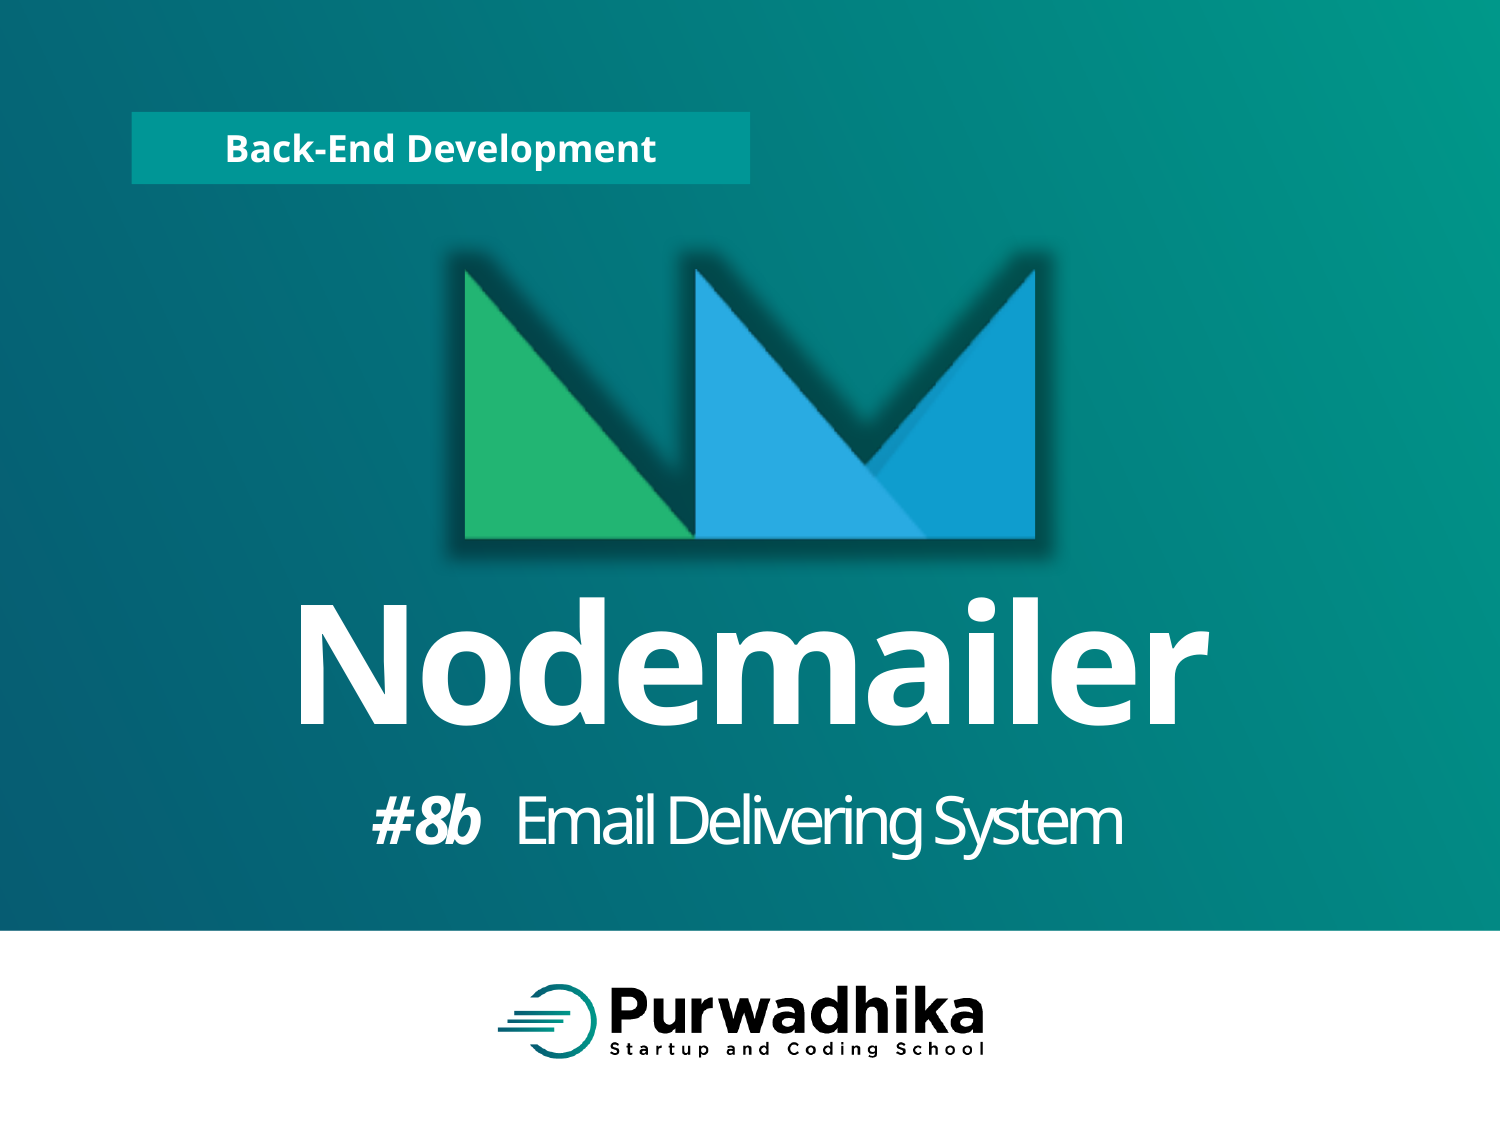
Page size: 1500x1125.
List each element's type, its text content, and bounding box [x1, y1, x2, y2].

text_box Nodemailer #8b Email Delivering System [0, 505, 1500, 934]
picture [0, 934, 1500, 1125]
picture [0, 0, 1500, 551]
